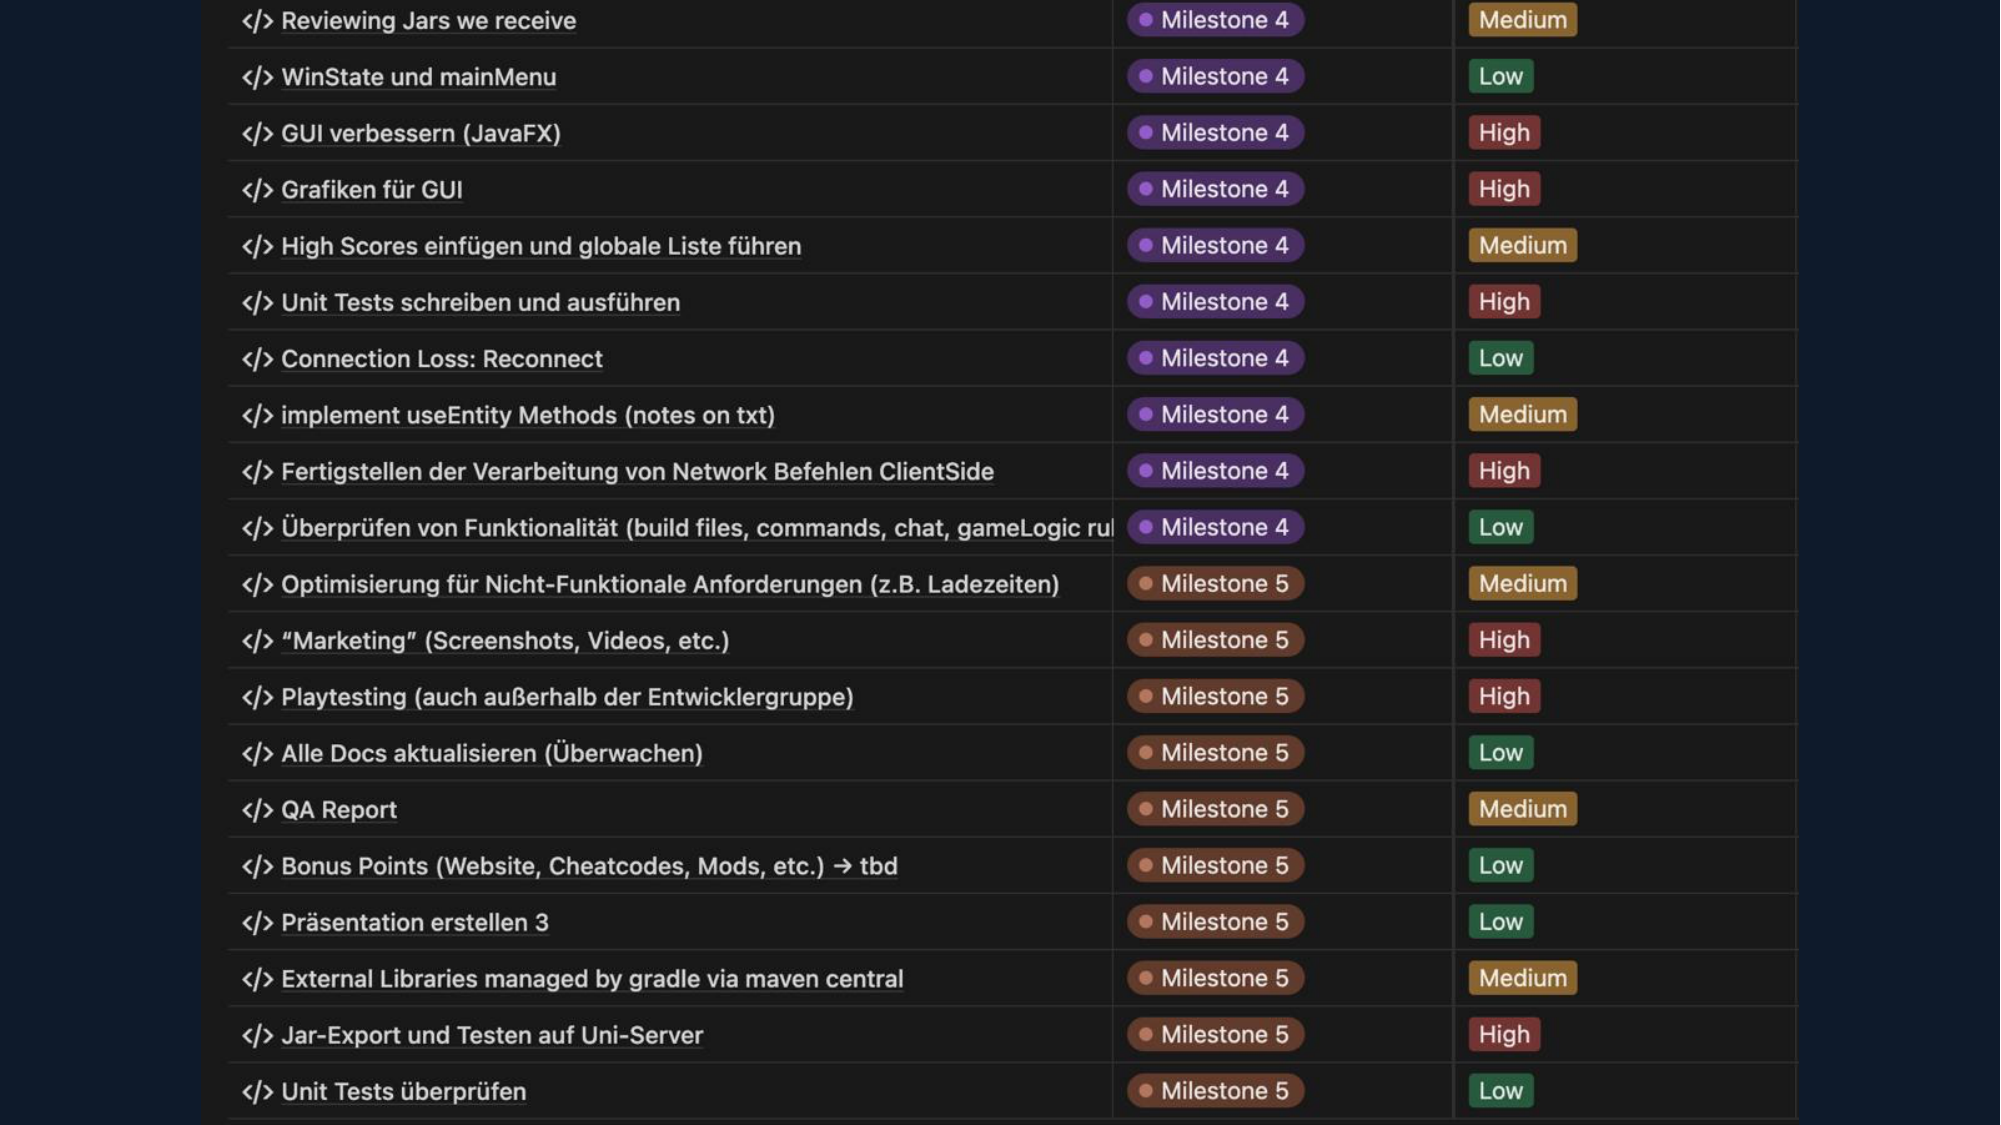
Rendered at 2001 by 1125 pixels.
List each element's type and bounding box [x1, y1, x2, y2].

picture [201, 0, 1799, 1125]
